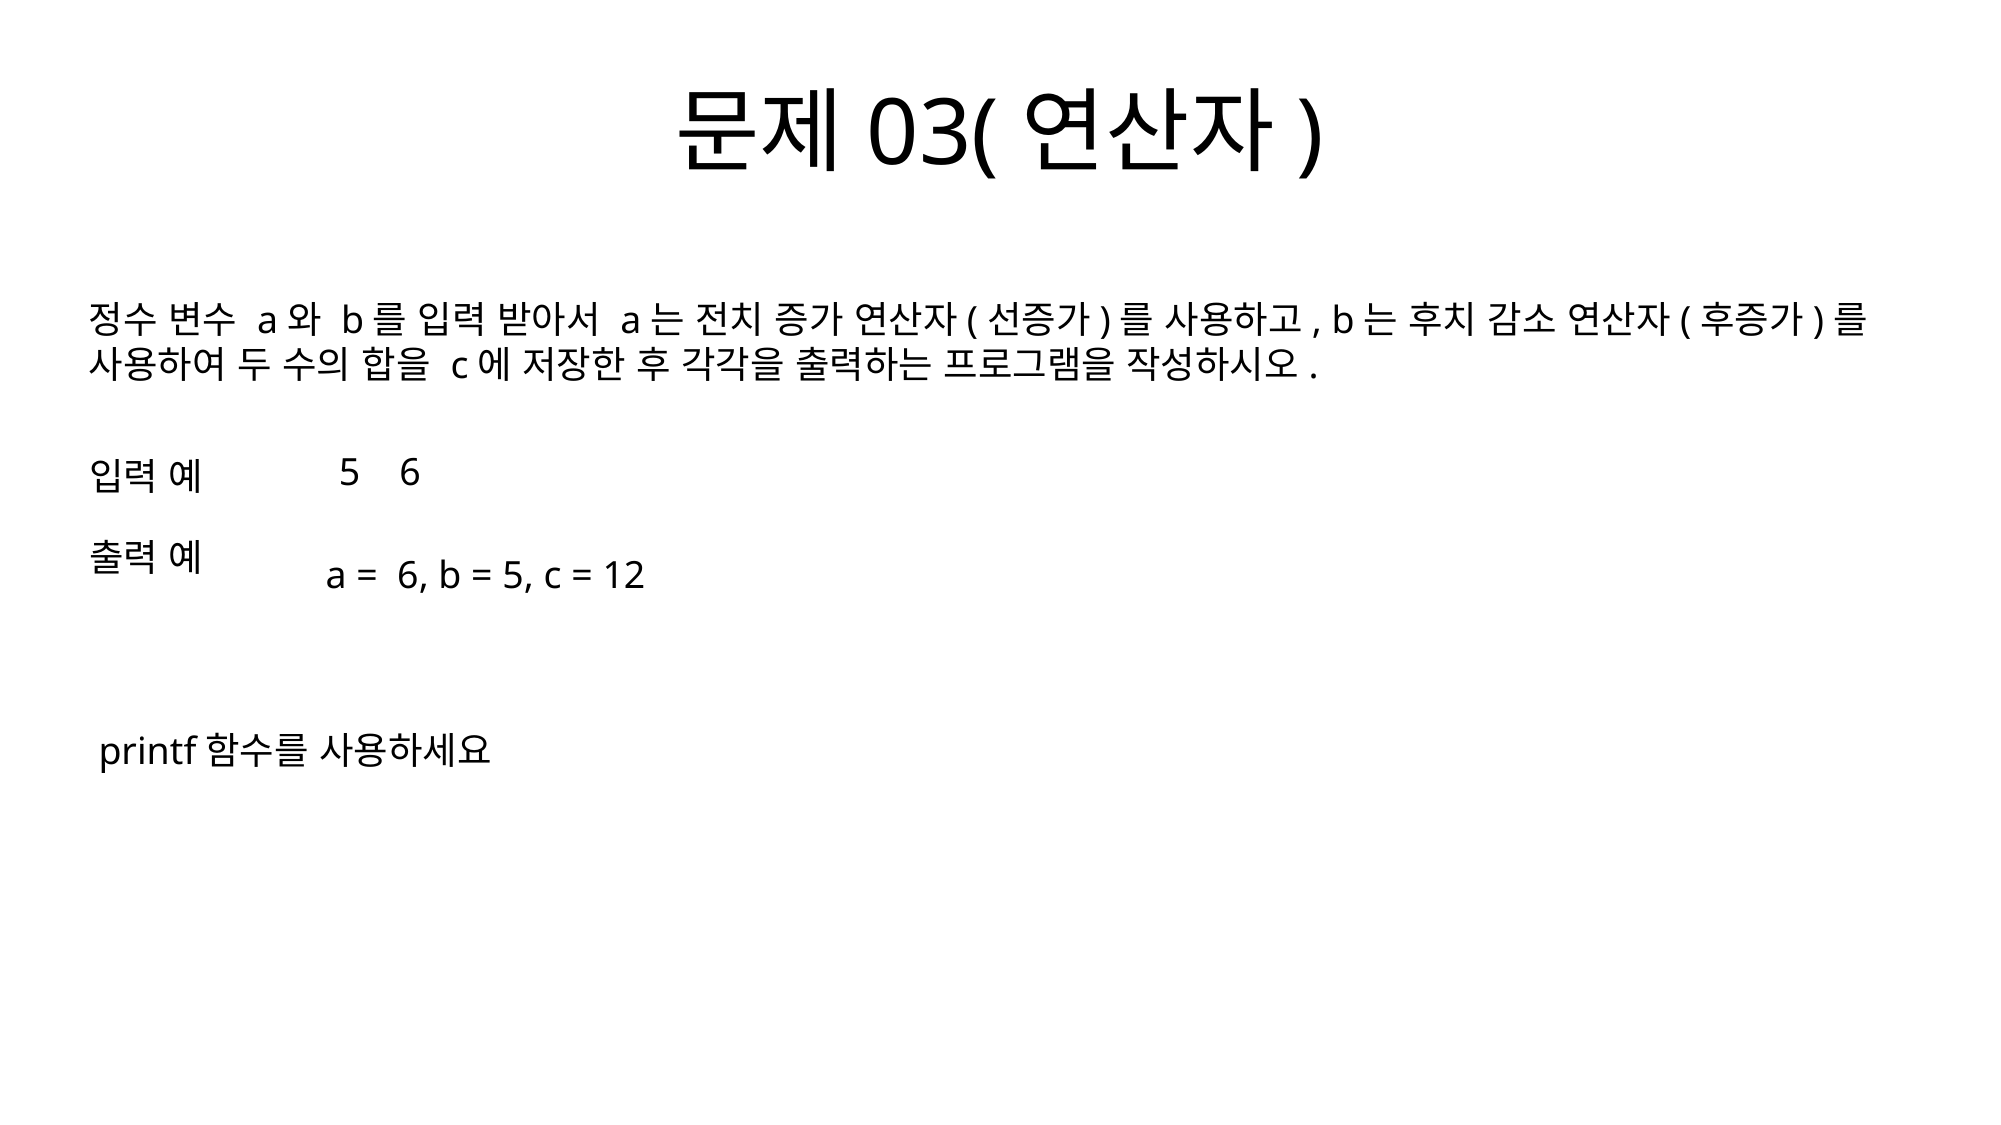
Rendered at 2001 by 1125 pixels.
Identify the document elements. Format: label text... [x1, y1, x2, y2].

text_box a = 6, b = 5, c = 12 [310, 543, 1259, 603]
text_box 출력 예 [74, 527, 294, 587]
title 문제03(연산자) [137, 62, 1863, 209]
text_box 정수 변수 a와 b를 입력 받아서 a는 전치 증가 연산자(선증가)를 사용하고, b는 후치 감소 연산자(후증가)를 사용하여 두 수의 합을 c에 저장한 후 각각을 출력하는 프로그램을 작성하시오. [74, 289, 1940, 394]
text_box printf함수를 사용하세요 [83, 719, 1445, 780]
text_box 입력 예 [74, 445, 267, 506]
text_box 5 6 [324, 440, 873, 501]
